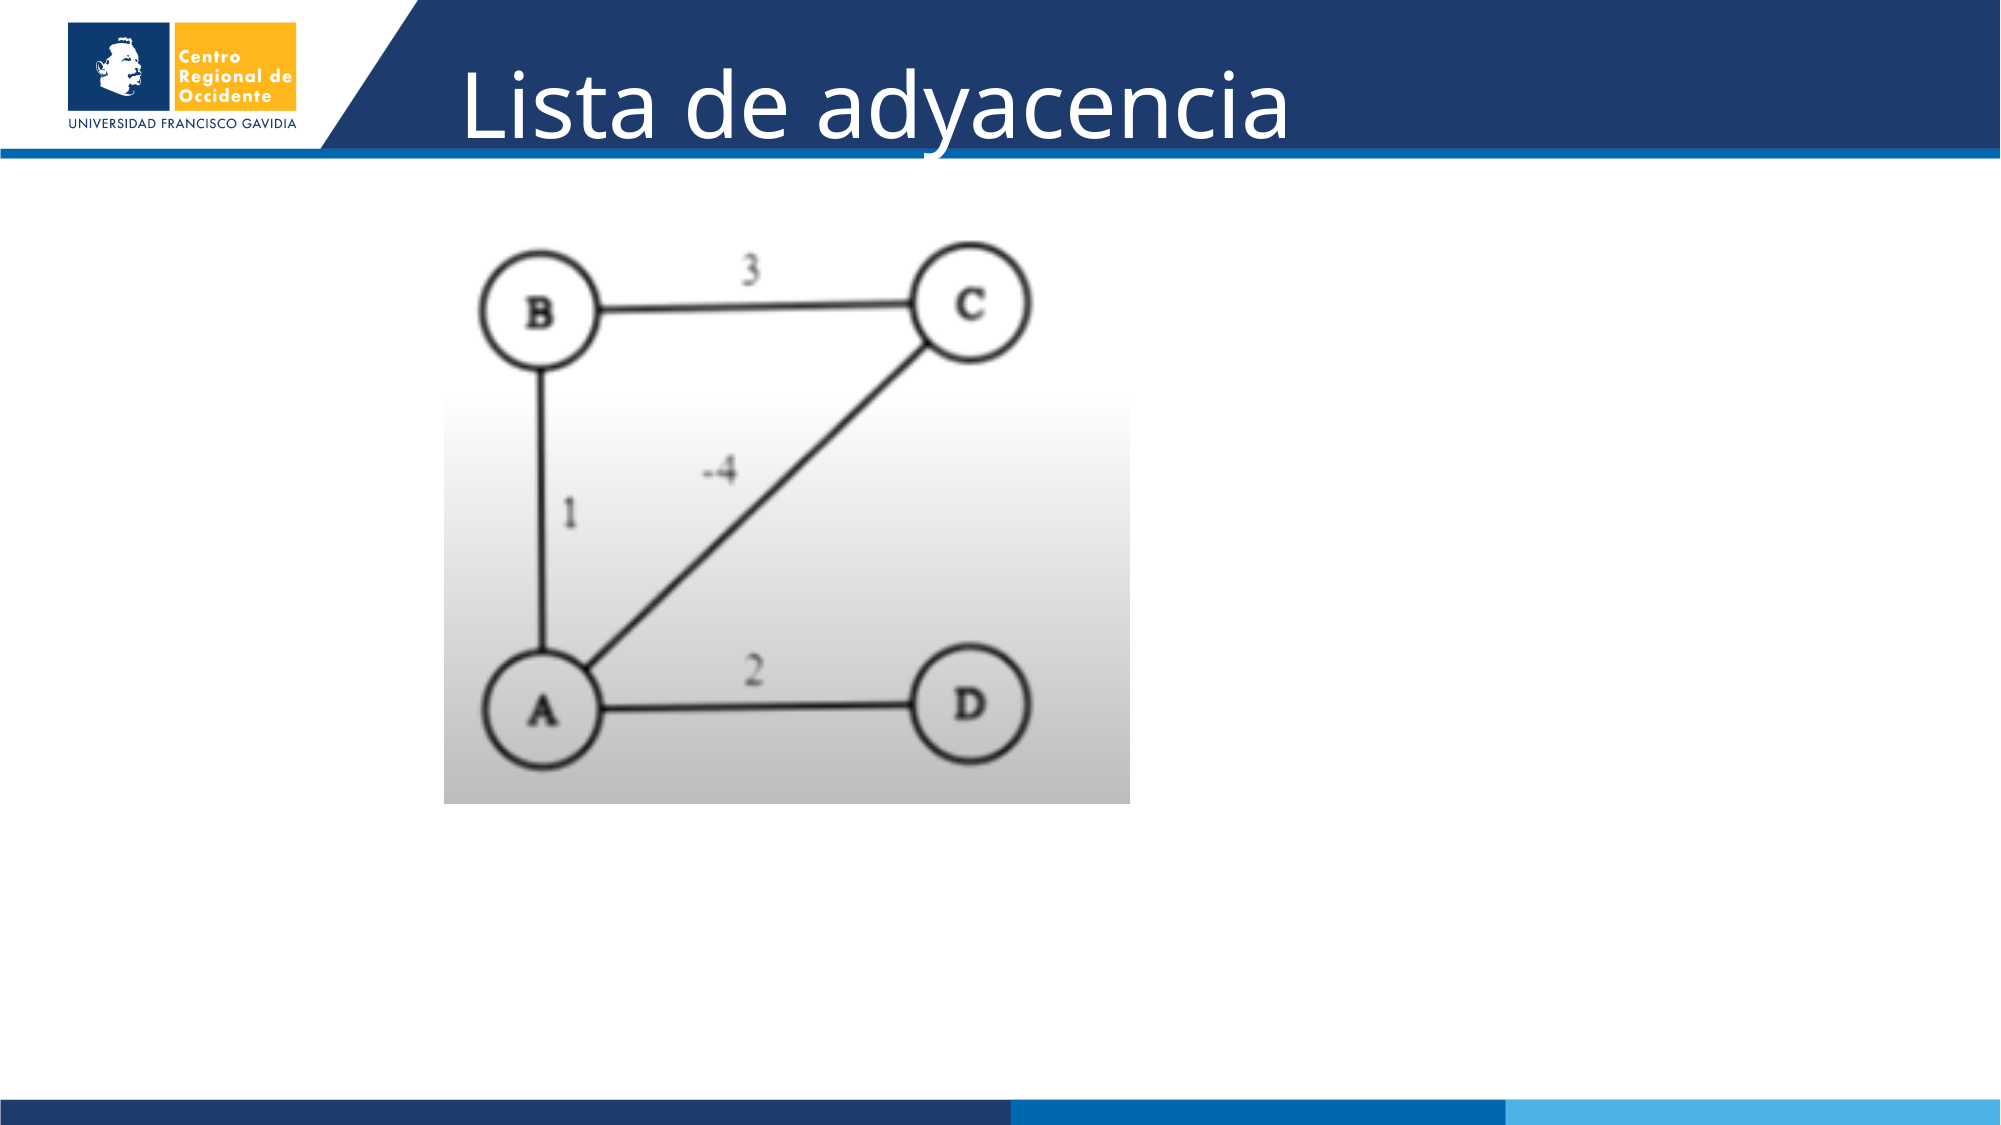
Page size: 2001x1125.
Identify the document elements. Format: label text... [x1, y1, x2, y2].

title Lista de adyacencia [444, 0, 1823, 218]
picture [0, 0, 2001, 1125]
